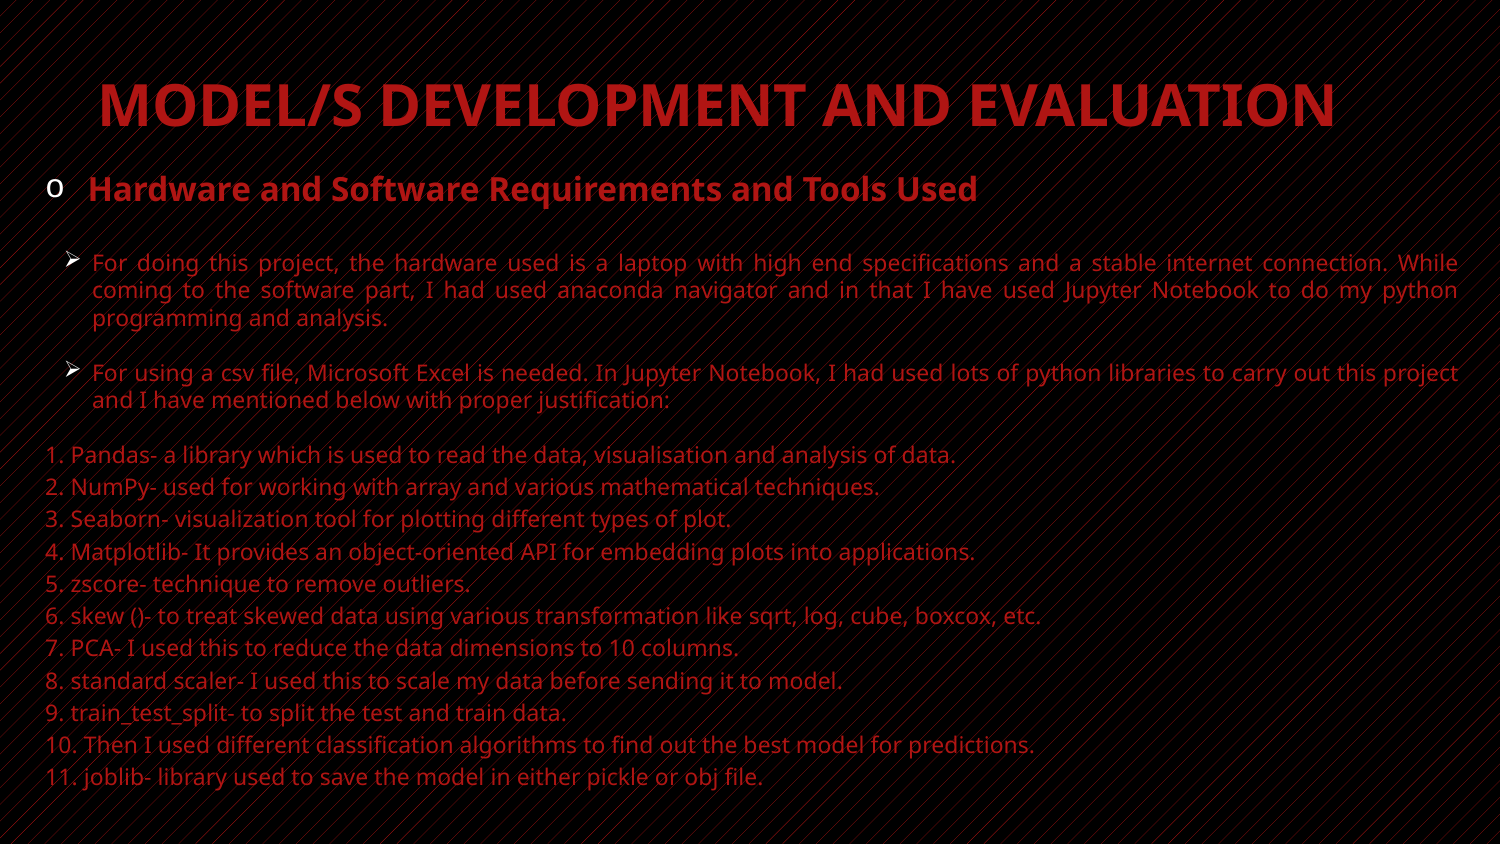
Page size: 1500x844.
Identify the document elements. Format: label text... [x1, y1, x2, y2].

title MODEL/S DEVELOPMENT AND EVALUATION [82, 37, 1432, 153]
subtitle Hardware and Software Requirements and Tools Used For doing this project, the hardware used is a laptop with high end specifications and a stable internet connection. While coming to the software part, I had used anaconda navigator and in that I have used Jupyter Notebook to do my python programming and analysis. For using a csv file, Microsoft Excel is needed. In Jupyter Notebook, I had used lots of python libraries to carry out this project and I have mentioned below with proper justification: 1. Pandas- a library which is used to read the data, visualisation and analysis of data. 2. NumPy- used for working with array and various mathematical techniques. 3. Seaborn- visualization tool for plotting different types of plot. 4. Matplotlib- It provides an object-oriented API for embedding plots into applications. 5. zscore- technique to remove outliers. 6. skew ()- to treat skewed data using various transformation like sqrt, log, cube, boxcox, etc. 7. PCA- I used this to reduce the data dimensions to 10 columns. 8. standard scaler- I used this to scale my data before sending it to model. 9. train_test_split- to split the test and train data. 10. Then I used different classification algorithms to find out the best model for predictions. 11. joblib- library used to save the model in either pickle or obj file. [30, 153, 1476, 820]
